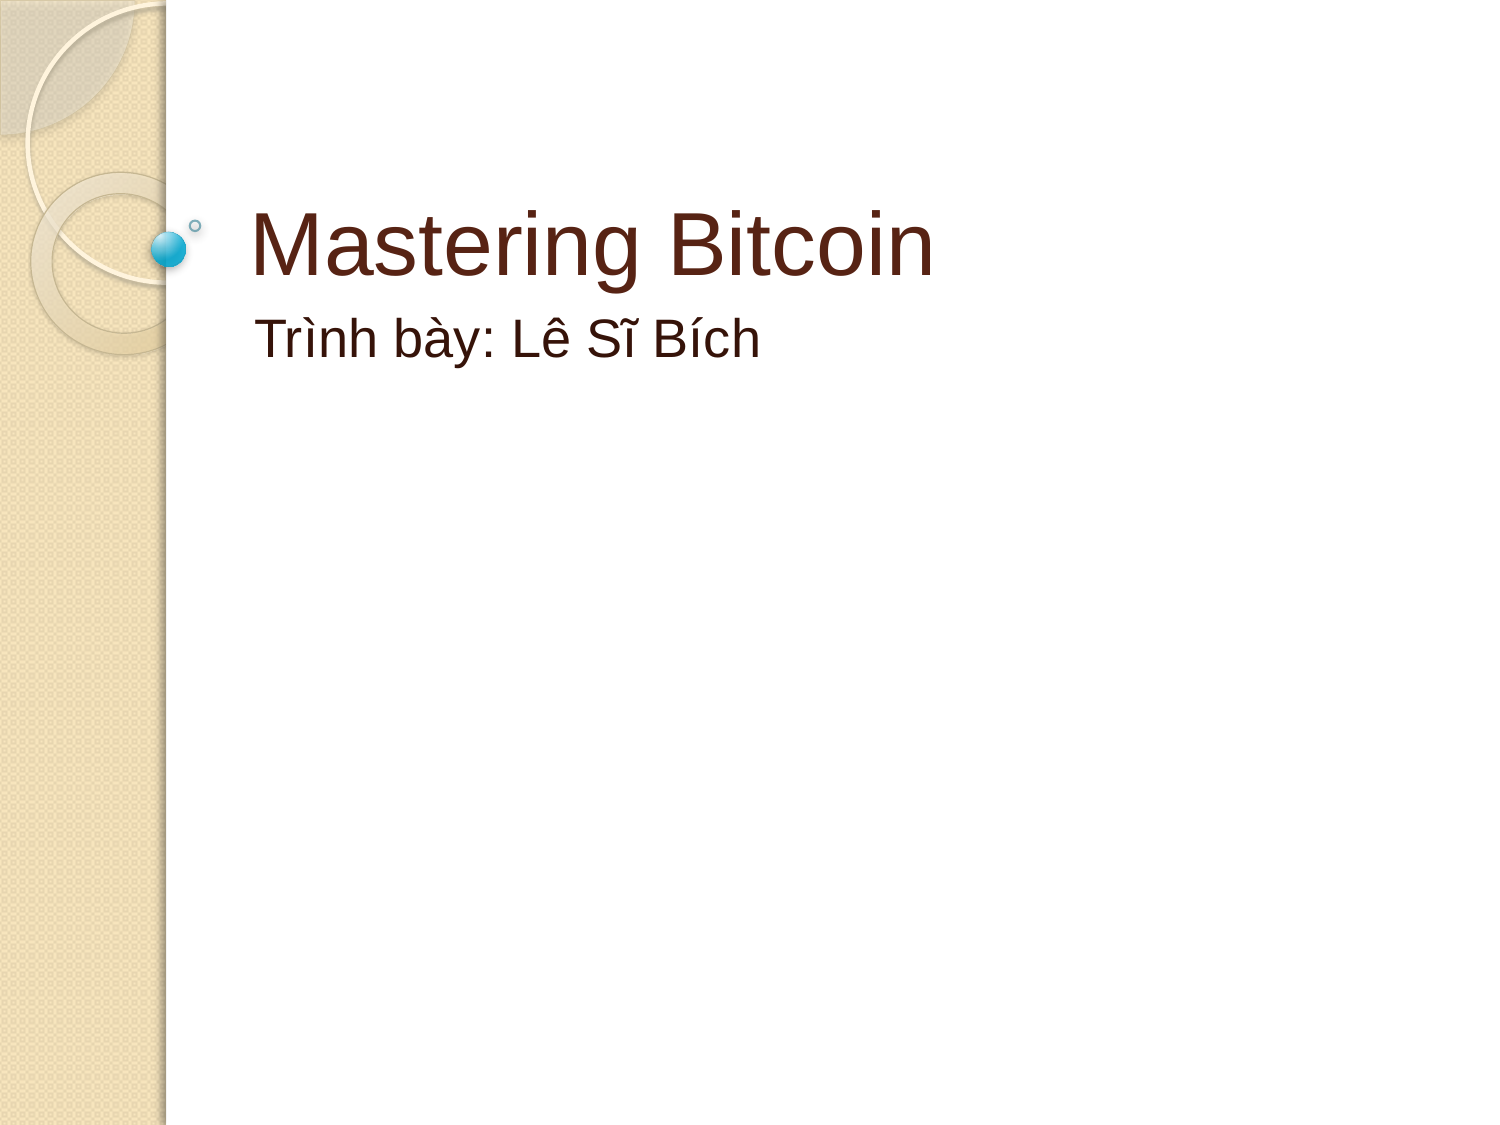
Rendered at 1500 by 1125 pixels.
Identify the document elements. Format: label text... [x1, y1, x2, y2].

subtitle Trình bày: Lê Sĩ Bích [234, 303, 1450, 591]
title Mastering Bitcoin [234, 59, 1450, 301]
